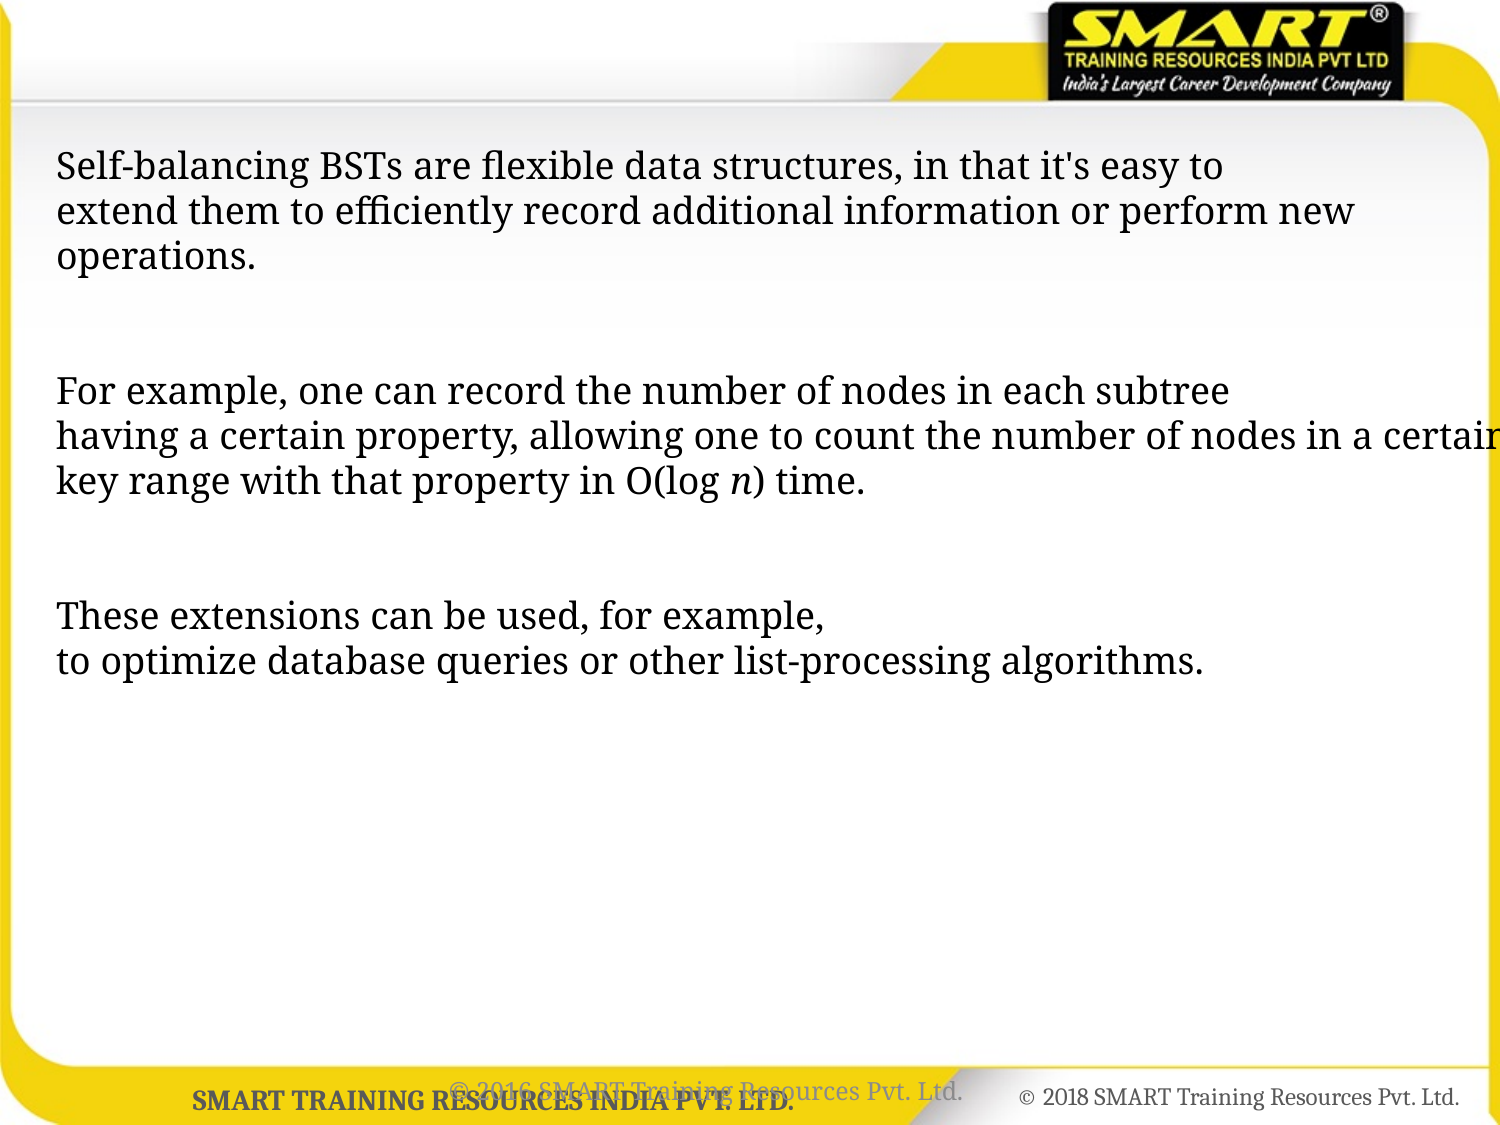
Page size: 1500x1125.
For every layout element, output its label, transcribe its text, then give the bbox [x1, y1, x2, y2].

picture [0, 0, 1500, 1125]
text_box Self-balancing BSTs are flexible data structures, in that it's easy to extend them to efficiently record additional information or perform new operations. For example, one can record the number of nodes in each subtree having a certain property, allowing one to count the number of nodes in a certain key range with that property in O(log n) time. These extensions can be used, for example, to optimize database queries or other list-processing algorithms. [41, 89, 1500, 690]
footer © 2016 SMART Training Resources Pvt. Ltd. [112, 1062, 1300, 1123]
